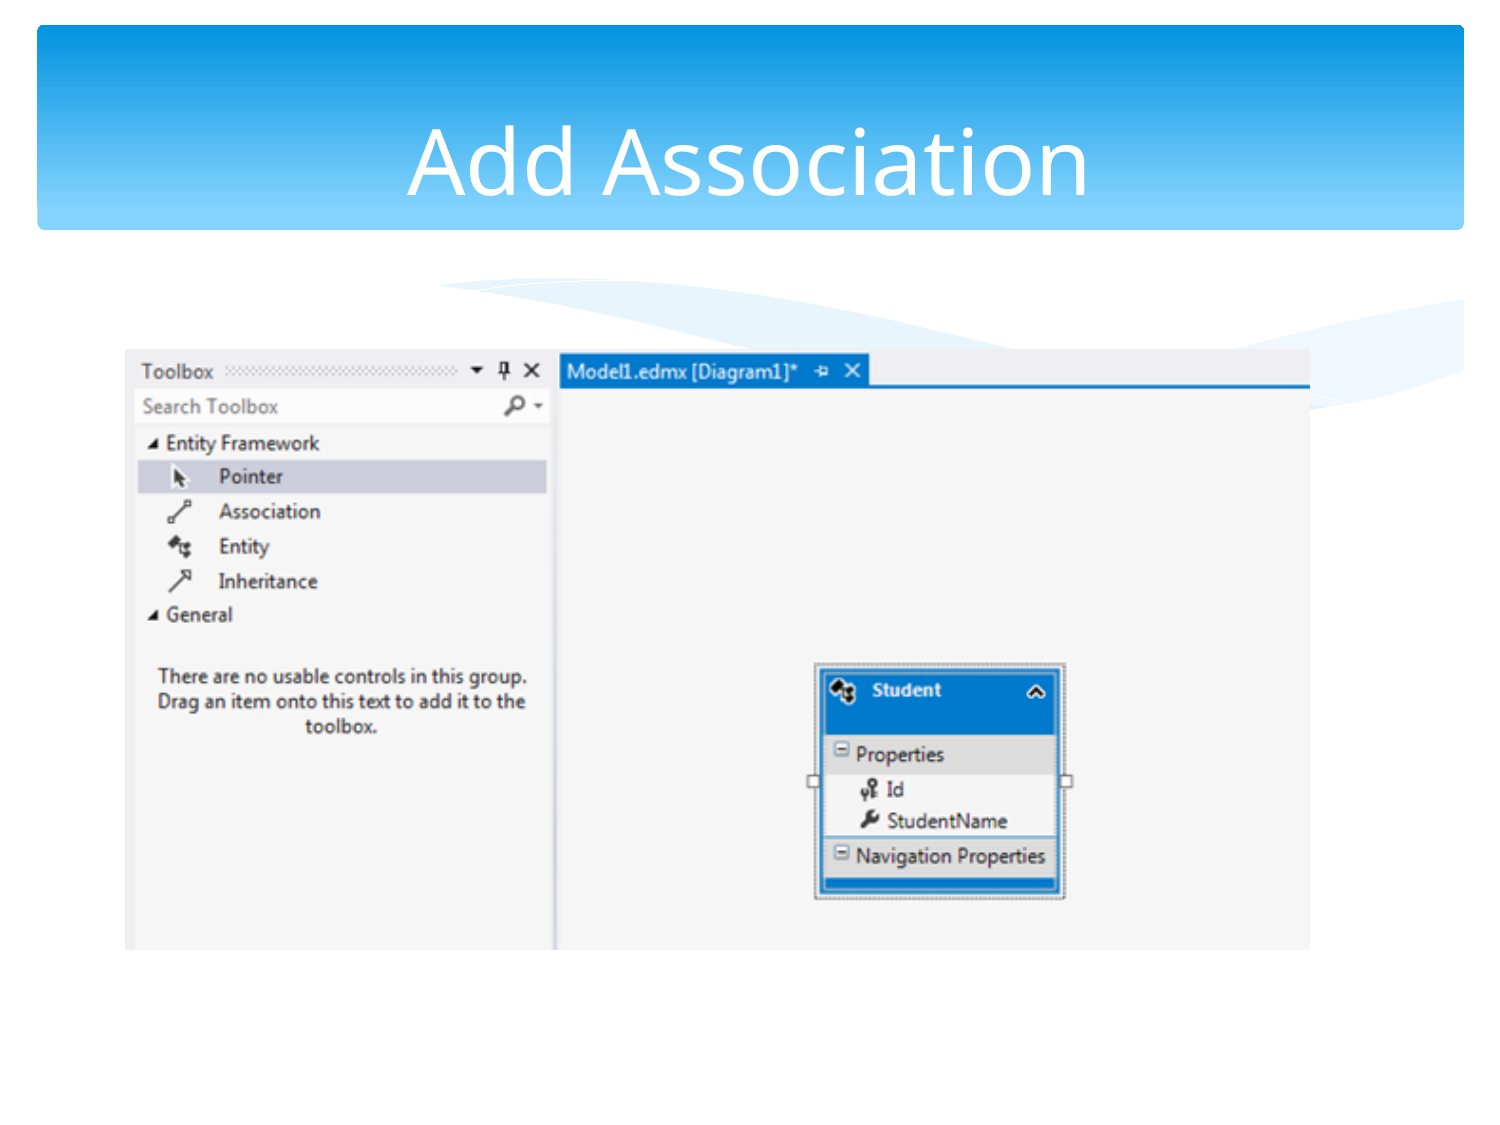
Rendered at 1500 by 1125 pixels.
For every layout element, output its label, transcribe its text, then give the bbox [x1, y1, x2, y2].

title Add Association [75, 55, 1425, 261]
picture [124, 349, 1311, 951]
